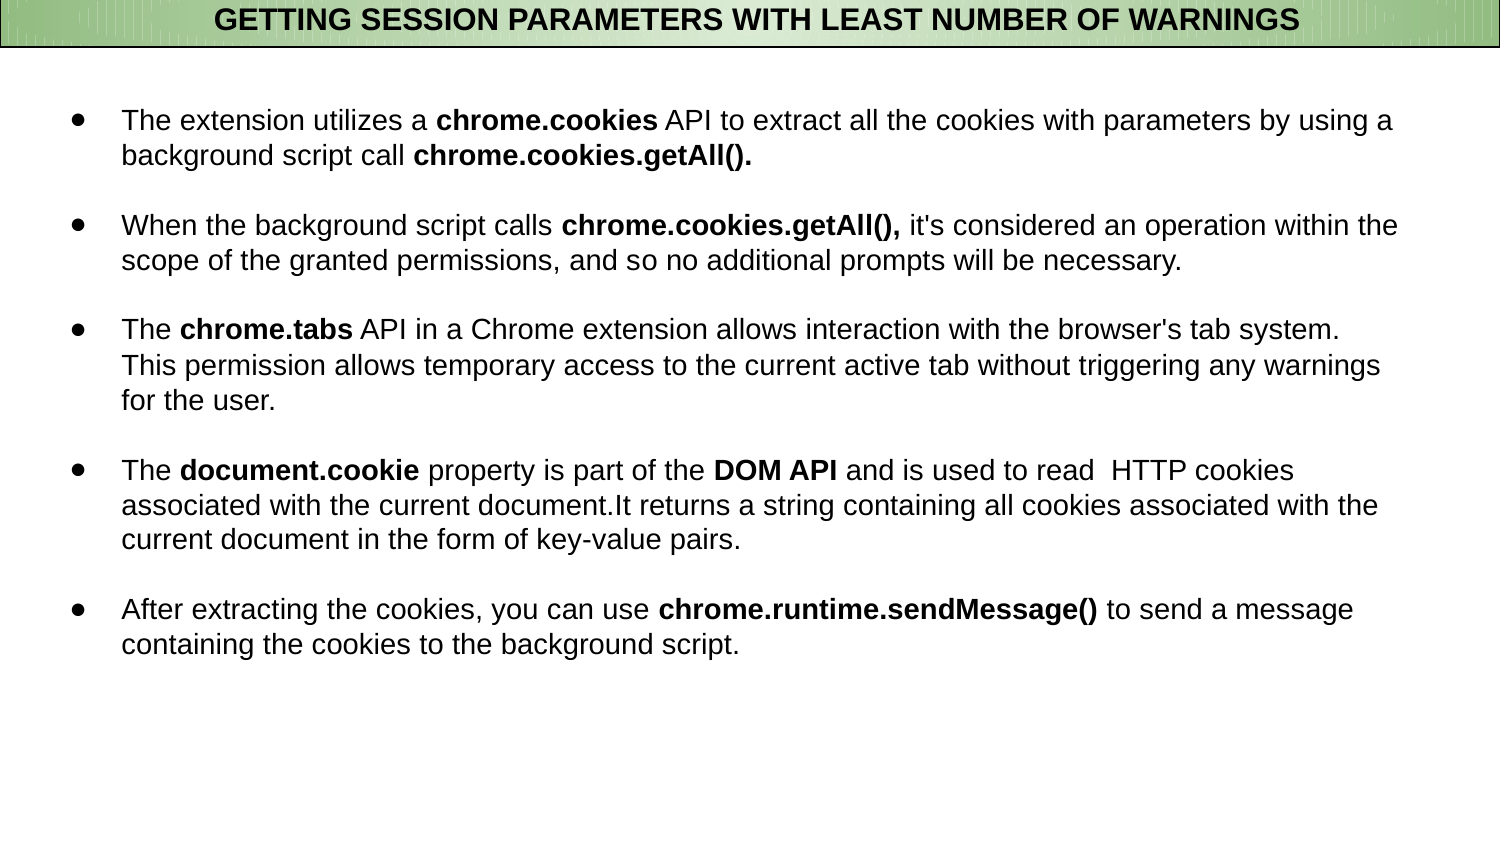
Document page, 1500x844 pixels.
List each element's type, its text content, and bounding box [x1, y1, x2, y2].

text_box GETTING SESSION PARAMETERS WITH LEAST NUMBER OF WARNINGS [0, 0, 1500, 48]
text_box The extension utilizes a chrome.cookies API to extract all the cookies with parameters by using a background script call chrome.cookies.getAll(). When the background script calls chrome.cookies.getAll(), it's considered an operation within the scope of the granted permissions, and so no additional prompts will be necessary. The chrome.tabs API in a Chrome extension allows interaction with the browser's tab system. This permission allows temporary access to the current active tab without triggering any warnings for the user. The document.cookie property is part of the DOM API and is used to read HTTP cookies associated with the current document.It returns a string containing all cookies associated with the current document in the form of key-value pairs. After extracting the cookies, you can use chrome.runtime.sendMessage() to send a message containing the cookies to the background script. [31, 86, 1432, 781]
